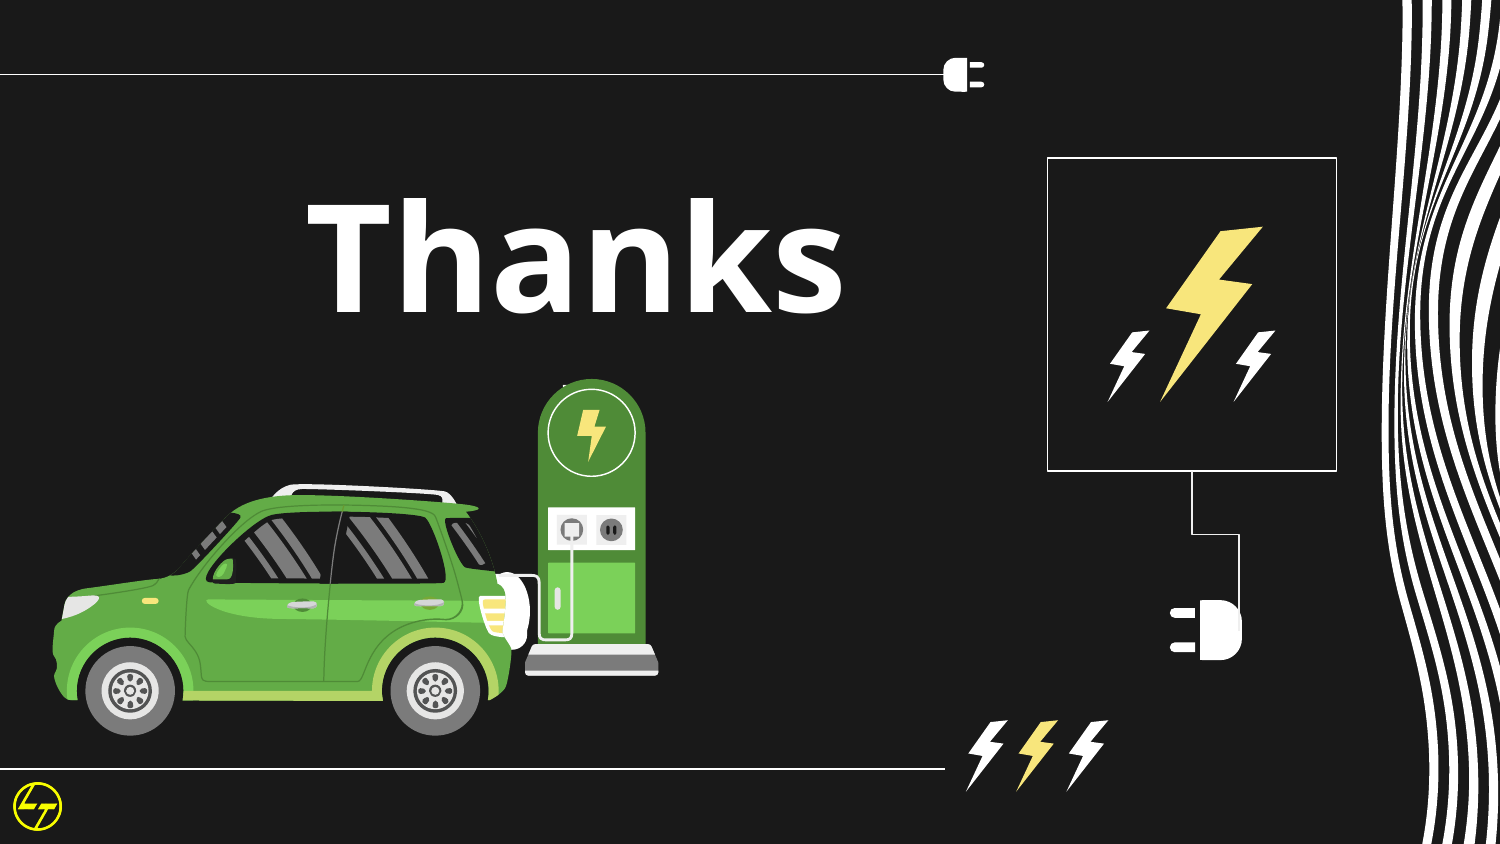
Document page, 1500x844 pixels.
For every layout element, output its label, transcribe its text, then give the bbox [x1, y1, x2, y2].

text_box [1177, 226, 1263, 292]
text_box Thanks! [272, 147, 880, 538]
picture [0, 769, 75, 844]
text_box [1047, 157, 1337, 292]
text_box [829, 294, 1500, 504]
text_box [1149, 575, 1261, 687]
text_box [50, 378, 659, 736]
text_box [1191, 470, 1240, 631]
